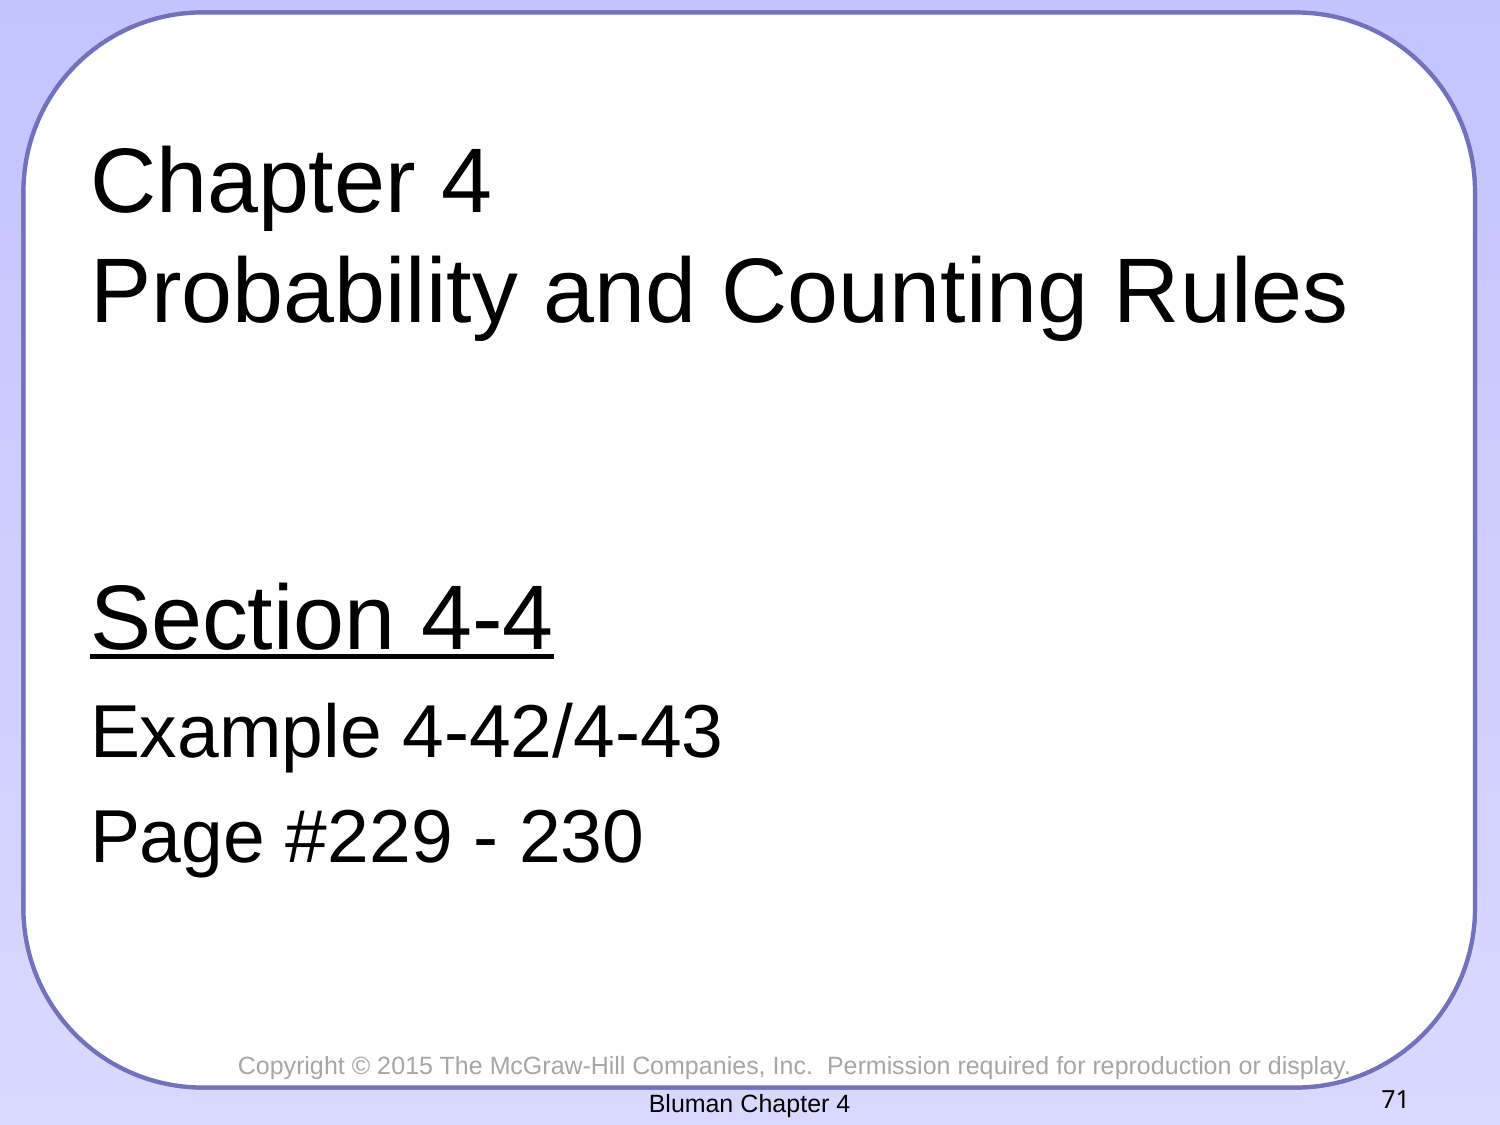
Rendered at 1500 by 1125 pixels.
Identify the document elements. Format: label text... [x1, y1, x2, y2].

title Chapter 4 Probability and Counting Rules [75, 75, 1425, 388]
list Section 4-4 Example 4-42/4-43 Page #229 - 230 [75, 549, 1425, 963]
footer Bluman Chapter 4 [512, 1049, 988, 1125]
slide_number 71 [1074, 1049, 1426, 1125]
